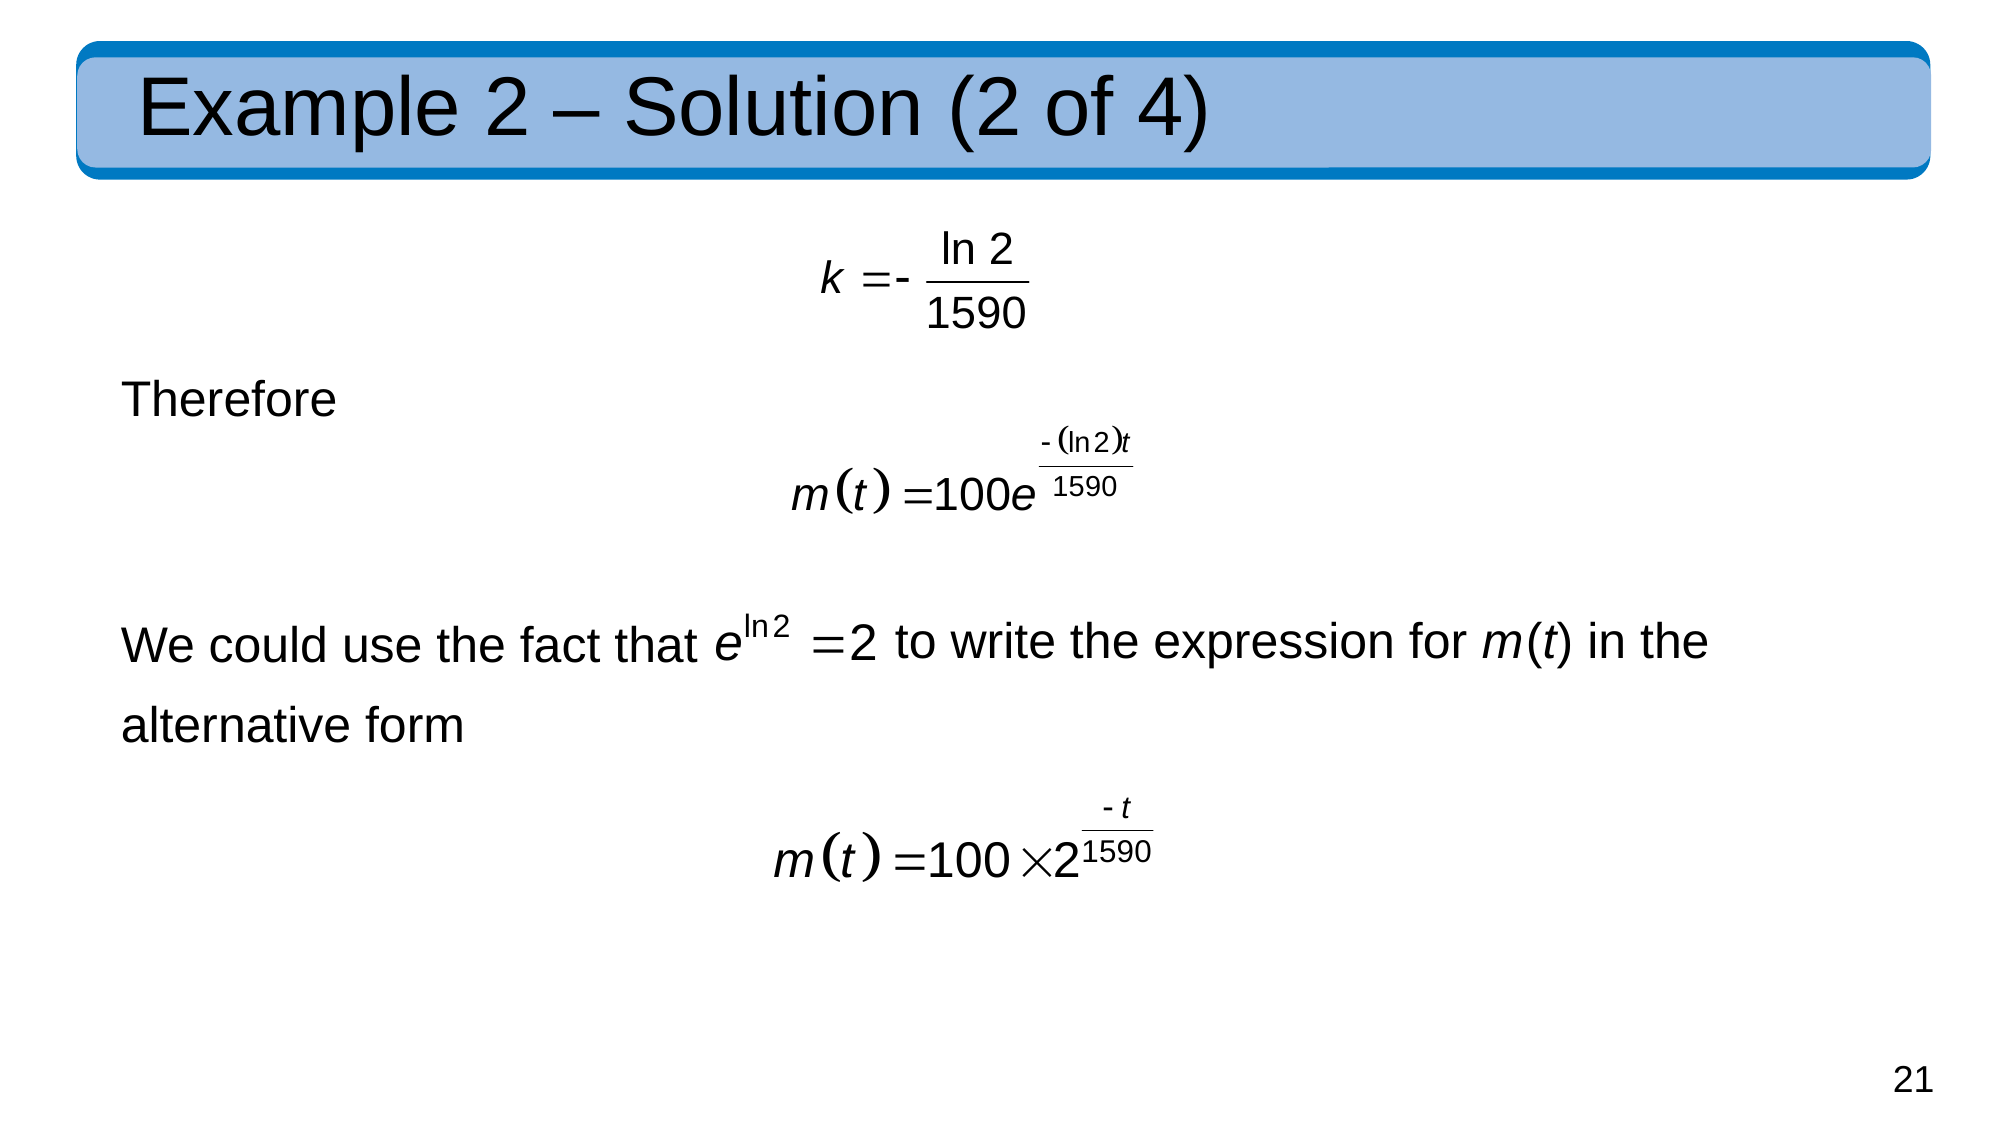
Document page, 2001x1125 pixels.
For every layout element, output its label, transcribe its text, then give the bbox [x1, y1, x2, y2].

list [788, 422, 1138, 532]
list to write the expression for m (t) in the [895, 615, 1860, 668]
title Example 2 – Solution (2 of 4) [137, 63, 1863, 160]
list alternative form [120, 699, 479, 755]
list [770, 789, 1158, 901]
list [818, 225, 1033, 335]
list Therefore [120, 373, 354, 423]
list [712, 606, 880, 667]
list We could use the fact that [120, 619, 709, 675]
